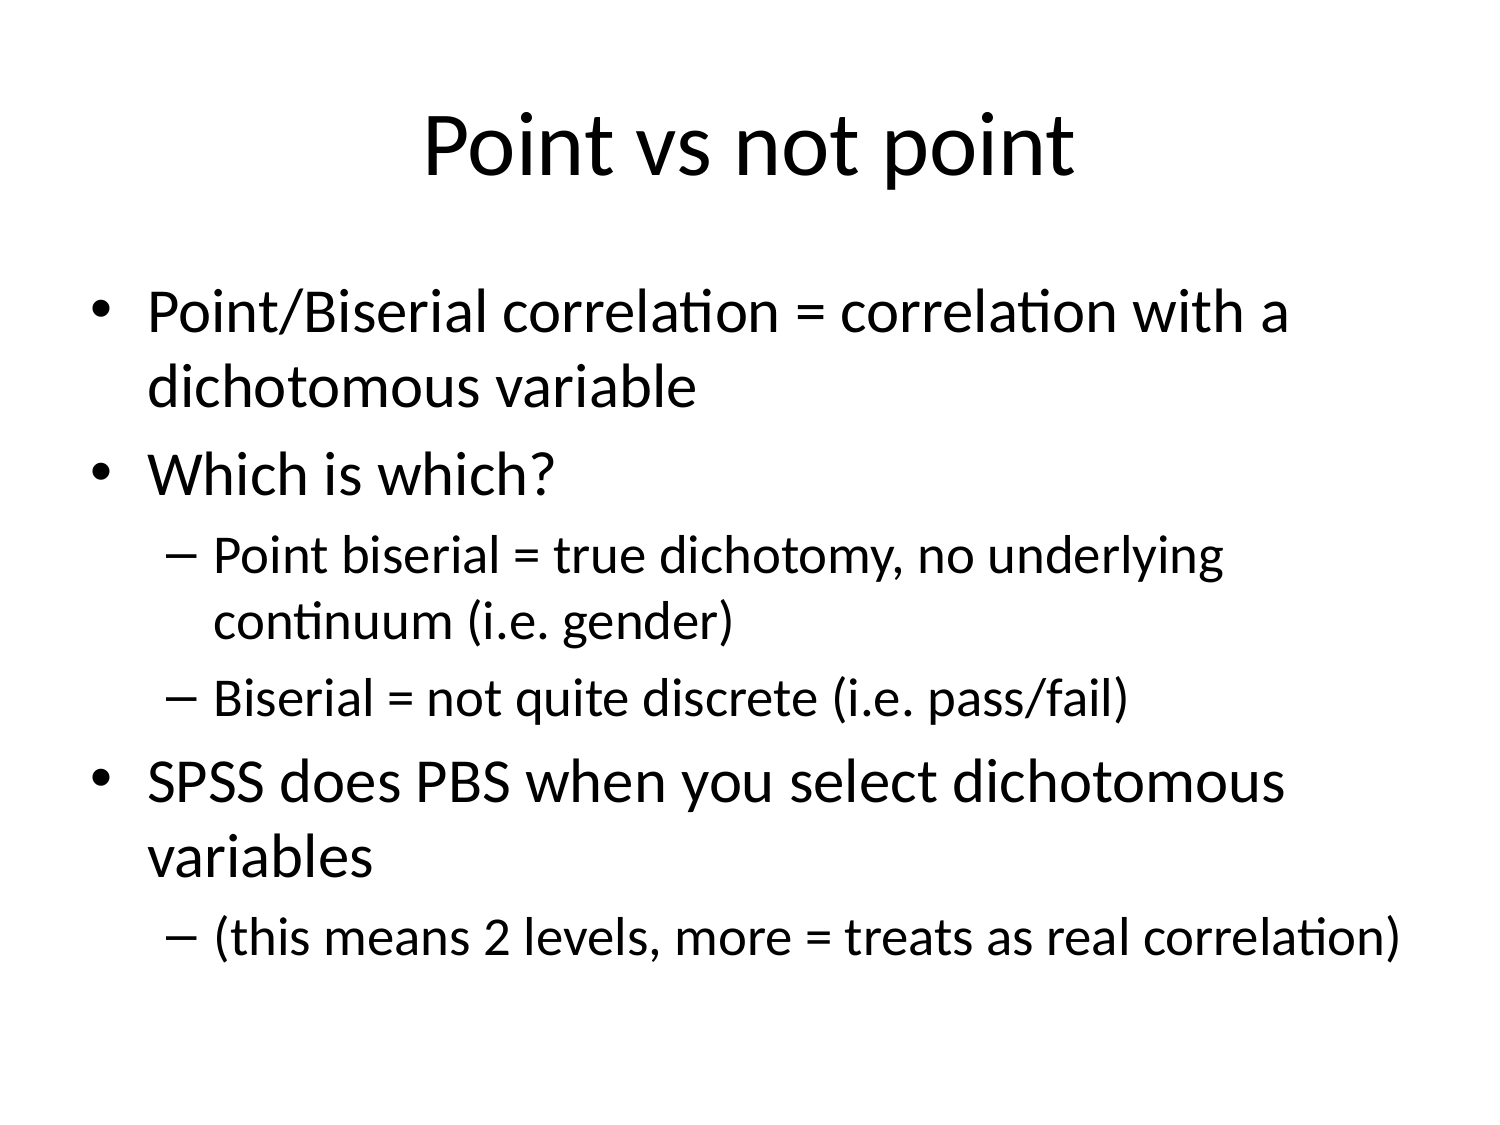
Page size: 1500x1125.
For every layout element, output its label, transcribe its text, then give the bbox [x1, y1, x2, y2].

list Point/Biserial correlation = correlation with a dichotomous variable Which is which? Point biserial = true dichotomy, no underlying continuum (i.e. gender) Biserial = not quite discrete (i.e. pass/fail) SPSS does PBS when you select dichotomous variables (this means 2 levels, more = treats as real correlation) [75, 262, 1425, 1005]
title Point vs not point [75, 45, 1425, 233]
